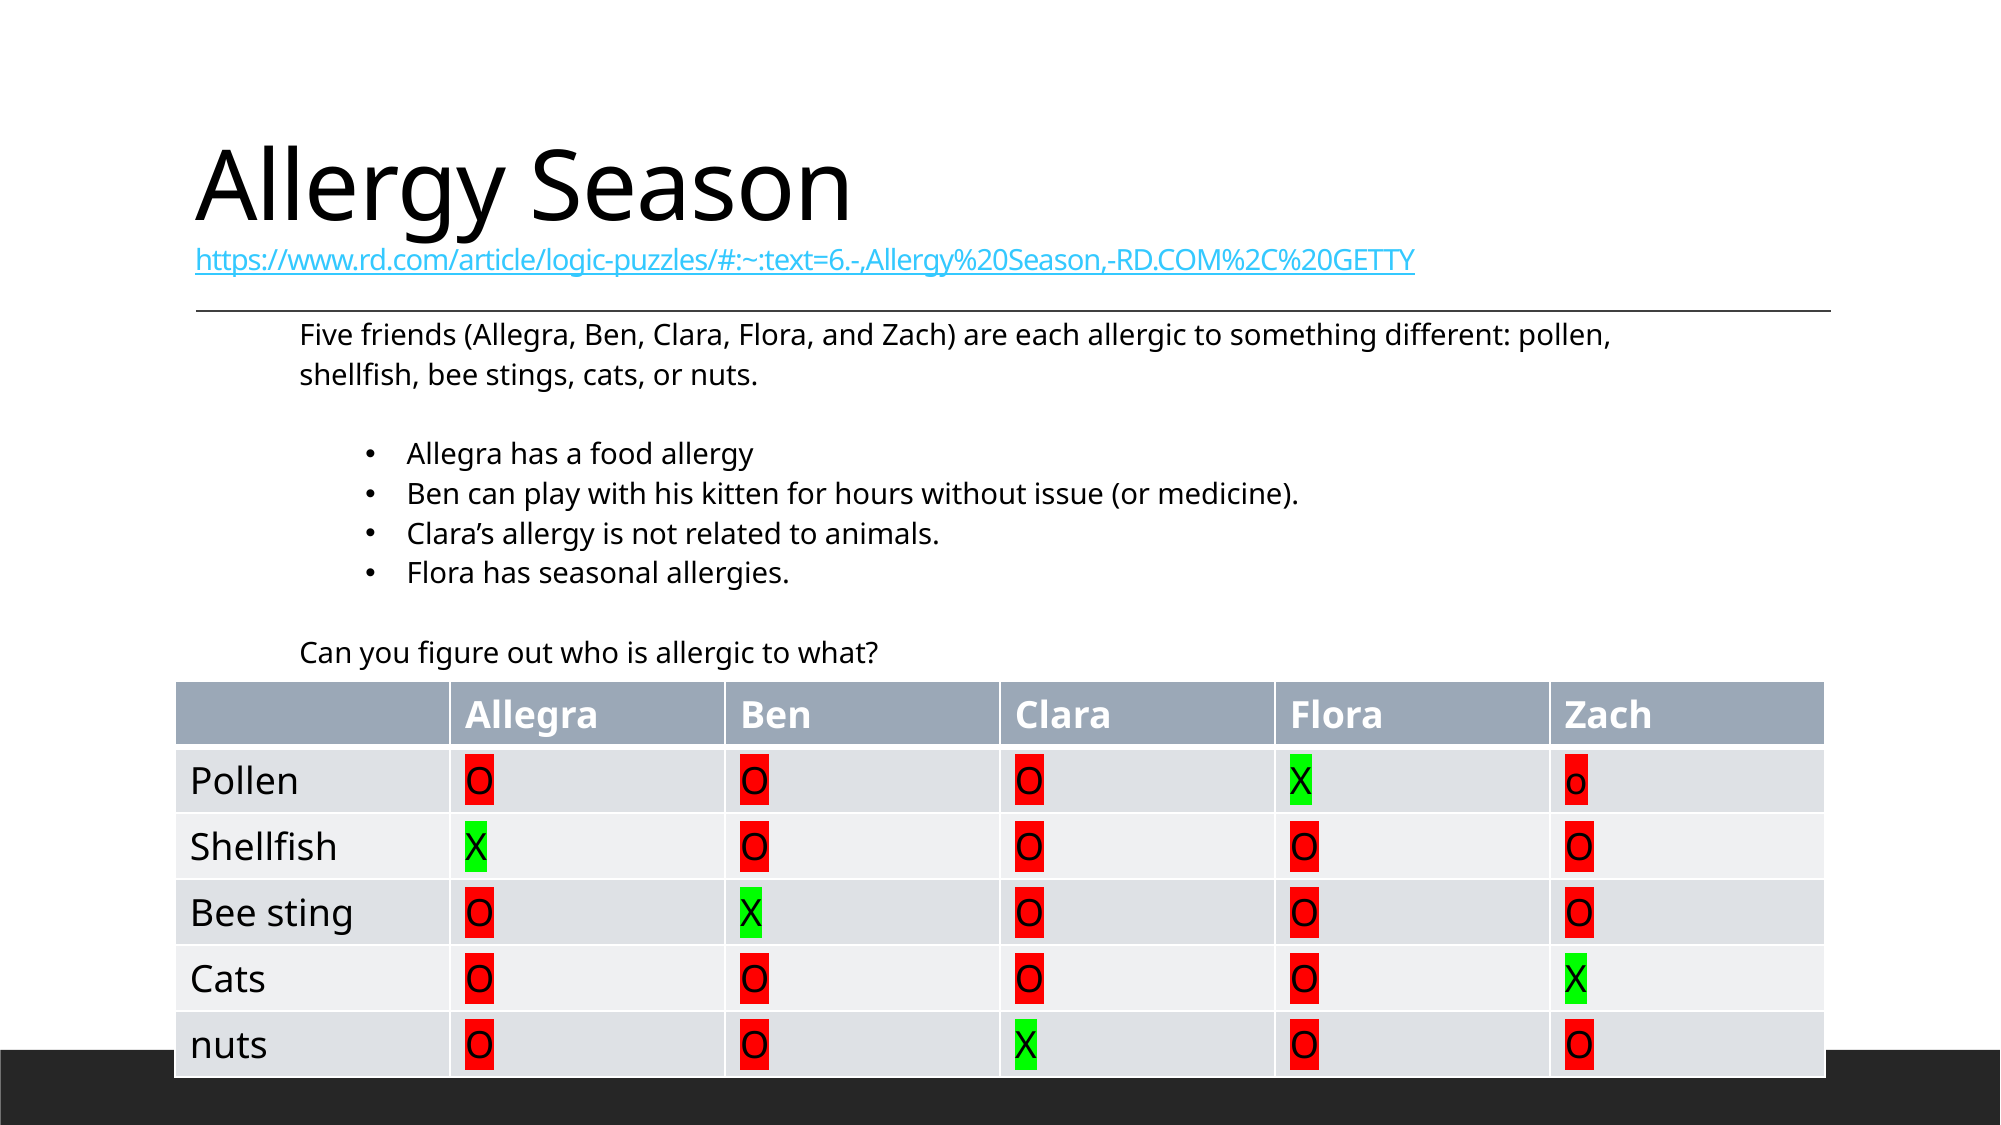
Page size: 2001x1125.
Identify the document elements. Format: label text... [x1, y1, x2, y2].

table_cell O [726, 750, 999, 812]
table_cell O [1001, 880, 1274, 944]
table_header Zach [1551, 682, 1824, 744]
table_header Clara [1001, 682, 1274, 744]
table_cell O [451, 1012, 724, 1076]
table_cell O [451, 880, 724, 944]
table_cell O [1276, 1012, 1549, 1076]
table_cell Bee sting [176, 880, 449, 944]
table_cell O [1551, 880, 1824, 944]
table_cell X [726, 880, 999, 944]
table_cell O [1276, 814, 1549, 878]
table_cell O [1001, 750, 1274, 812]
table_cell O [1276, 880, 1549, 944]
table_cell X [1551, 946, 1824, 1010]
table_cell O [1276, 946, 1549, 1010]
table_cell O [1001, 946, 1274, 1010]
table_cell o [1551, 750, 1824, 812]
table_header [176, 682, 449, 744]
table_header Flora [1276, 682, 1549, 744]
table_cell O [726, 946, 999, 1010]
table_cell O [726, 814, 999, 878]
text_box Five friends (Allegra, Ben, Clara, Flora, and Zach) are each allergic to something different: pollen, shellfish, bee stings, cats, or nuts. Allegra has a food allergy Ben can play with his kitten for hours without issue (or medicine). Clara’s allergy is not related to animals. Flora has seasonal allergies. Can you figure out who is allergic to what? [284, 306, 1691, 680]
table_cell X [1001, 1012, 1274, 1076]
title Allergy Season https://www.rd.com/article/logic-puzzles/#:~:text=6.-,Allergy%20Season,-RD.COM%2C%20GETTY [180, 47, 1830, 285]
table_cell Shellfish [176, 814, 449, 878]
table_cell O [1551, 1012, 1824, 1076]
table_cell X [451, 814, 724, 878]
table_cell Cats [176, 946, 449, 1010]
table_cell O [451, 946, 724, 1010]
table_cell nuts [176, 1012, 449, 1076]
table_cell O [726, 1012, 999, 1076]
table_header Ben [726, 682, 999, 744]
table_cell Pollen [176, 750, 449, 812]
table_cell X [1276, 750, 1549, 812]
table_cell O [1001, 814, 1274, 878]
table_cell O [451, 750, 724, 812]
table_header Allegra [451, 682, 724, 744]
table_cell O [1551, 814, 1824, 878]
